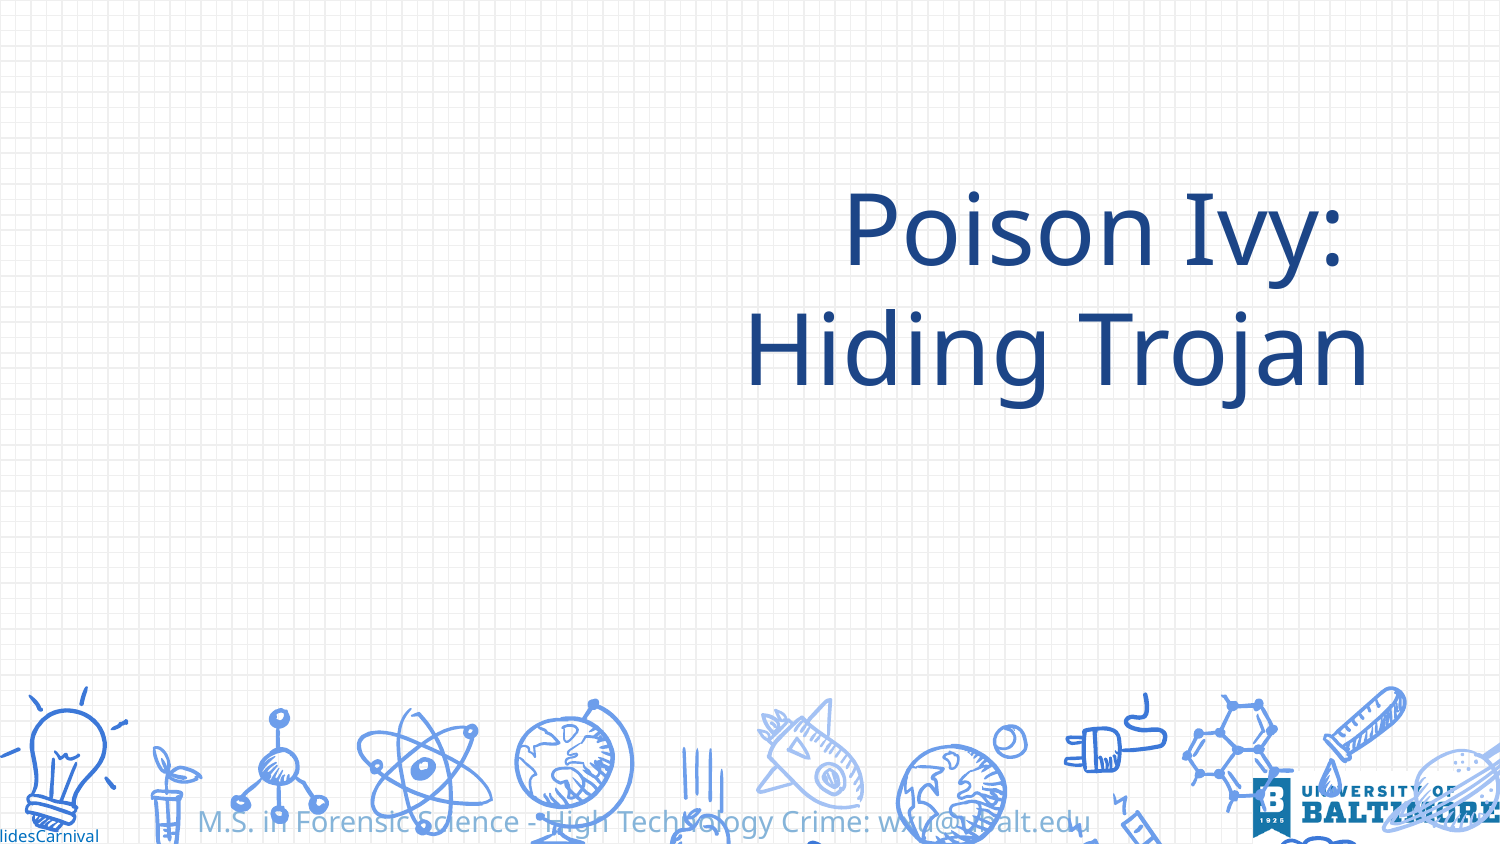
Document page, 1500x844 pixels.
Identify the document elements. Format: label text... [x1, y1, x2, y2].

picture [1451, 771, 1489, 797]
picture [1440, 796, 1450, 802]
picture [1253, 771, 1268, 793]
picture [1386, 824, 1397, 829]
picture [1426, 806, 1444, 816]
picture [1253, 771, 1500, 844]
picture [1432, 781, 1496, 828]
picture [1452, 779, 1487, 803]
picture [1326, 771, 1337, 790]
picture [1402, 814, 1416, 820]
picture [1419, 771, 1479, 801]
picture [1405, 804, 1415, 813]
title Poison Ivy: Hiding Trojan [378, 190, 1388, 381]
